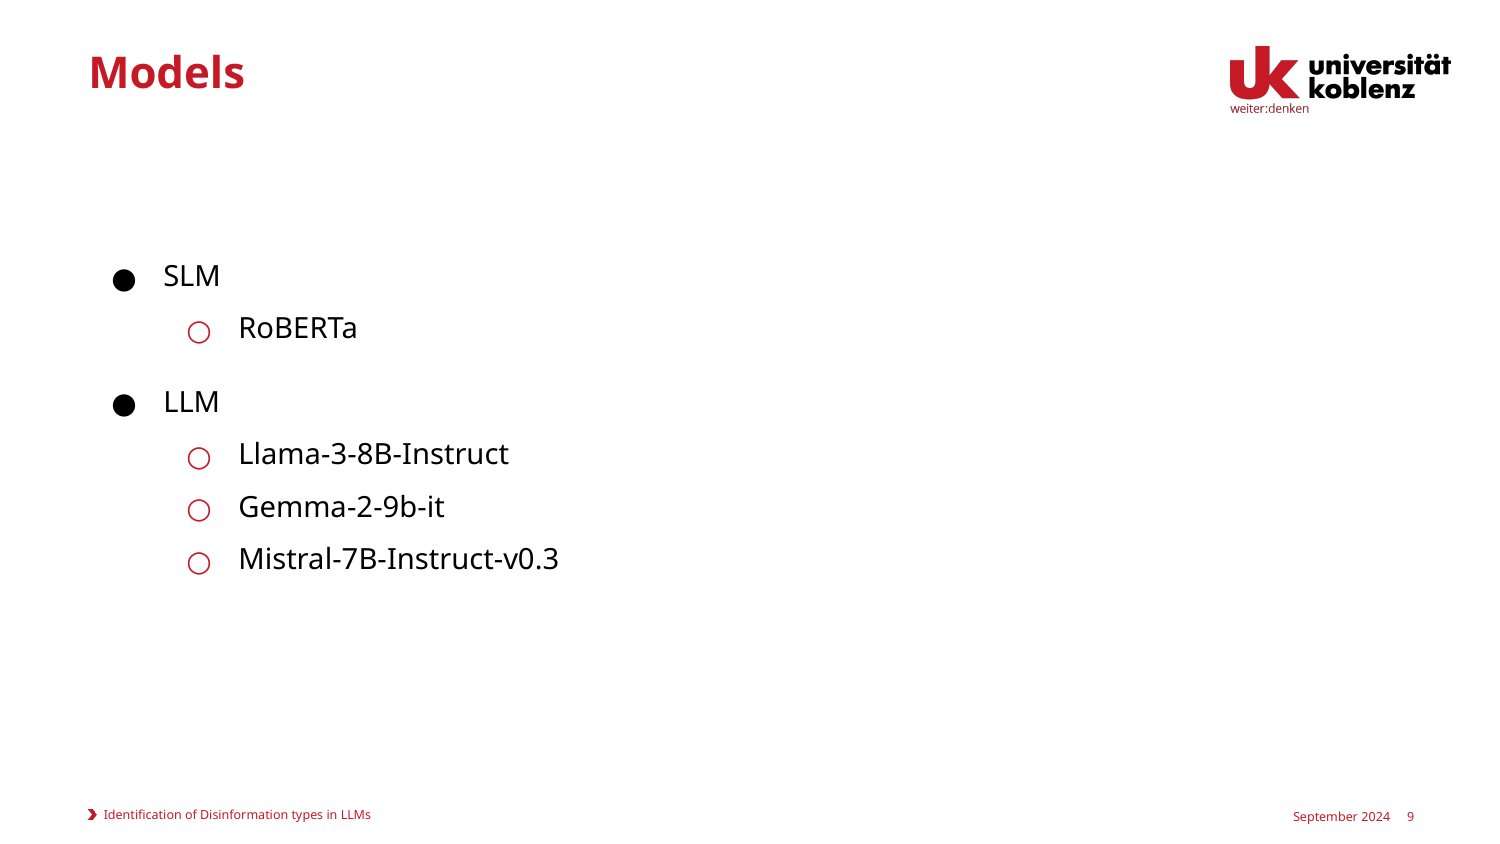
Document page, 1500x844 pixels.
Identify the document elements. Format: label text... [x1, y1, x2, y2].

picture [1371, 46, 1451, 113]
picture [87, 809, 97, 820]
list SLM RoBERTa LLM Llama-3-8B-Instruct Gemma-2-9b-it Mistral-7B-Instruct-v0.3 [77, 234, 1371, 687]
title Models [77, 44, 1371, 167]
